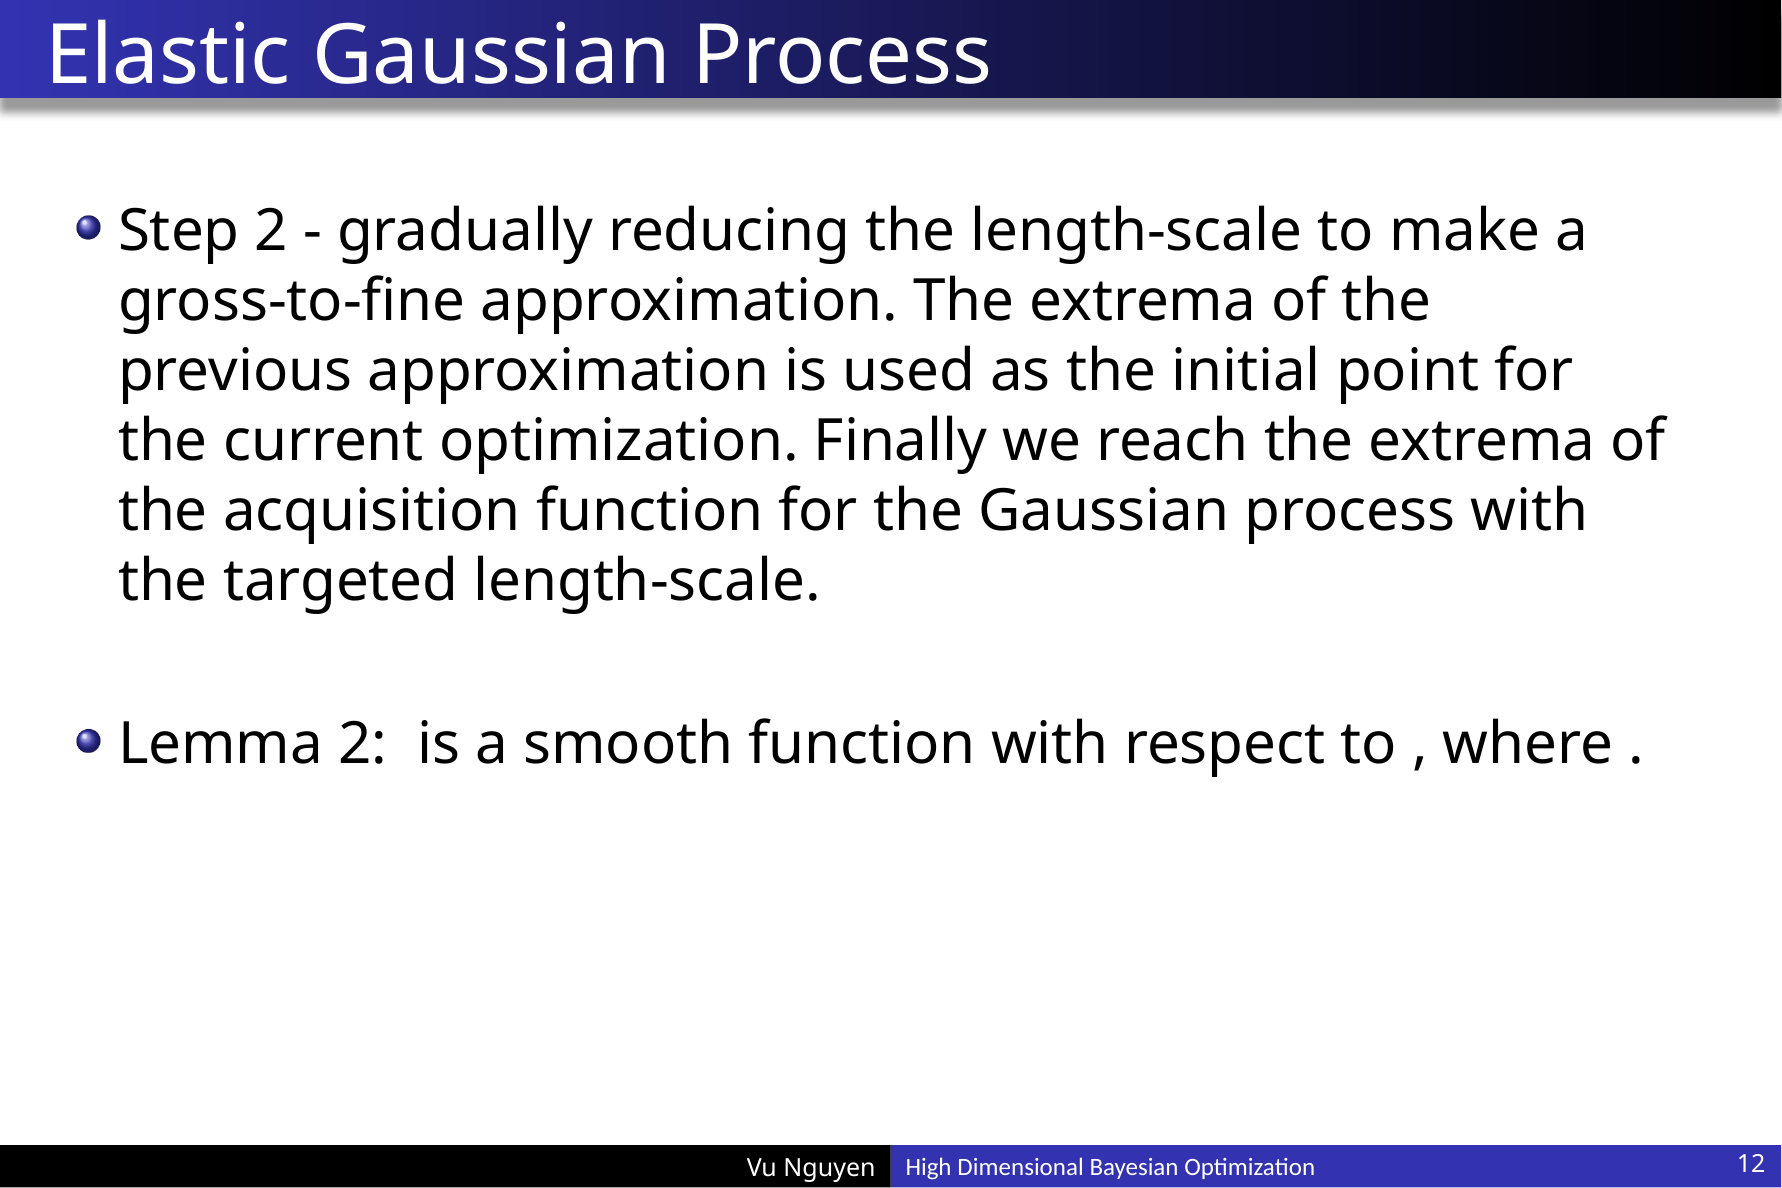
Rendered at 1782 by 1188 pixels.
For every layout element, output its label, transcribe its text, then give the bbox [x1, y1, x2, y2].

picture [74, 213, 103, 241]
picture [74, 727, 103, 754]
slide_number 12 [1572, 1143, 1781, 1187]
title Elastic Gaussian Process [0, 0, 1737, 101]
footer High Dimensional Bayesian Optimization [890, 1145, 1572, 1187]
